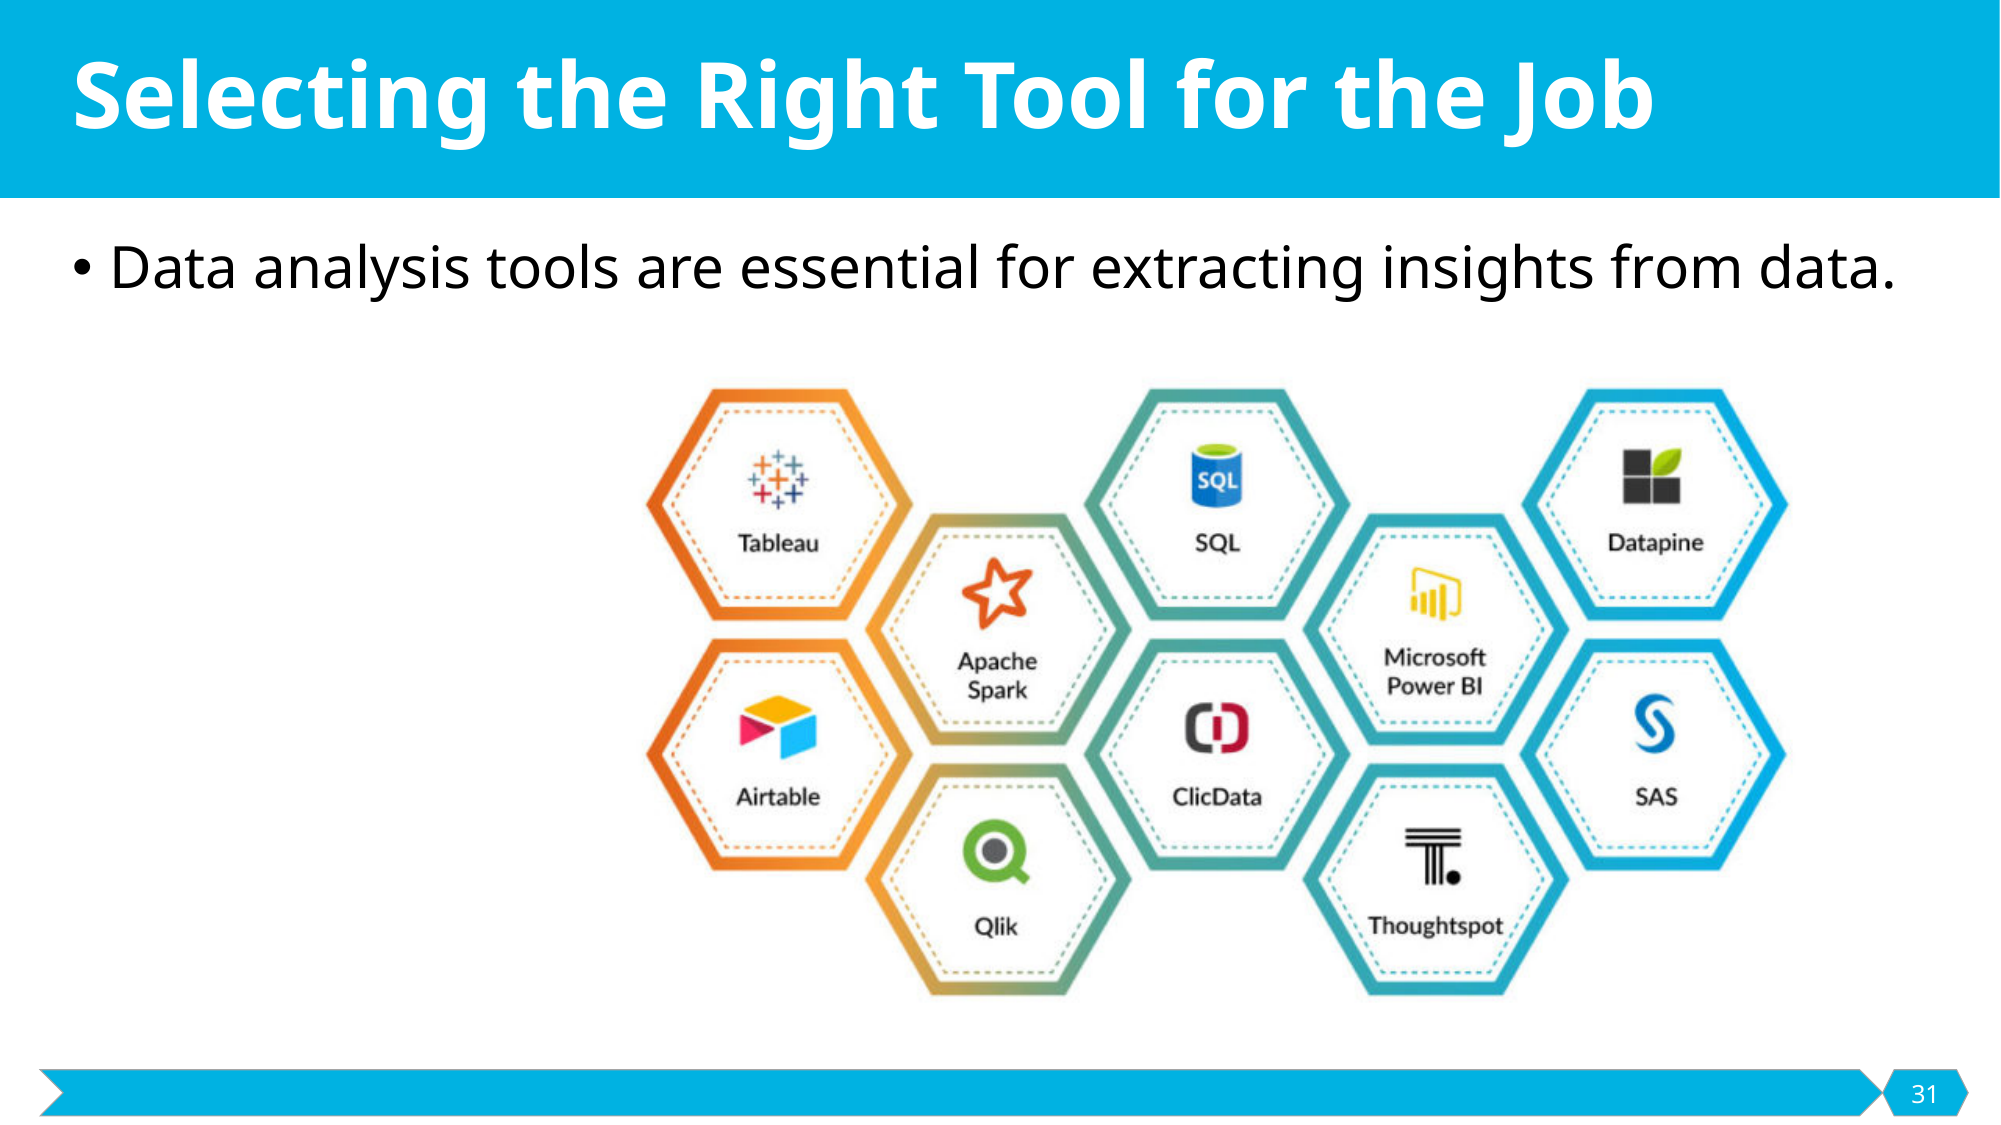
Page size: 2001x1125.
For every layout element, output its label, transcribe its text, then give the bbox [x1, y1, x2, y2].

list Data analysis tools are essential for extracting insights from data. [56, 230, 1969, 1010]
picture [631, 367, 1800, 1010]
slide_number 31 [1882, 1065, 1969, 1125]
title Selecting the Right Tool for the Job [56, 0, 1969, 199]
